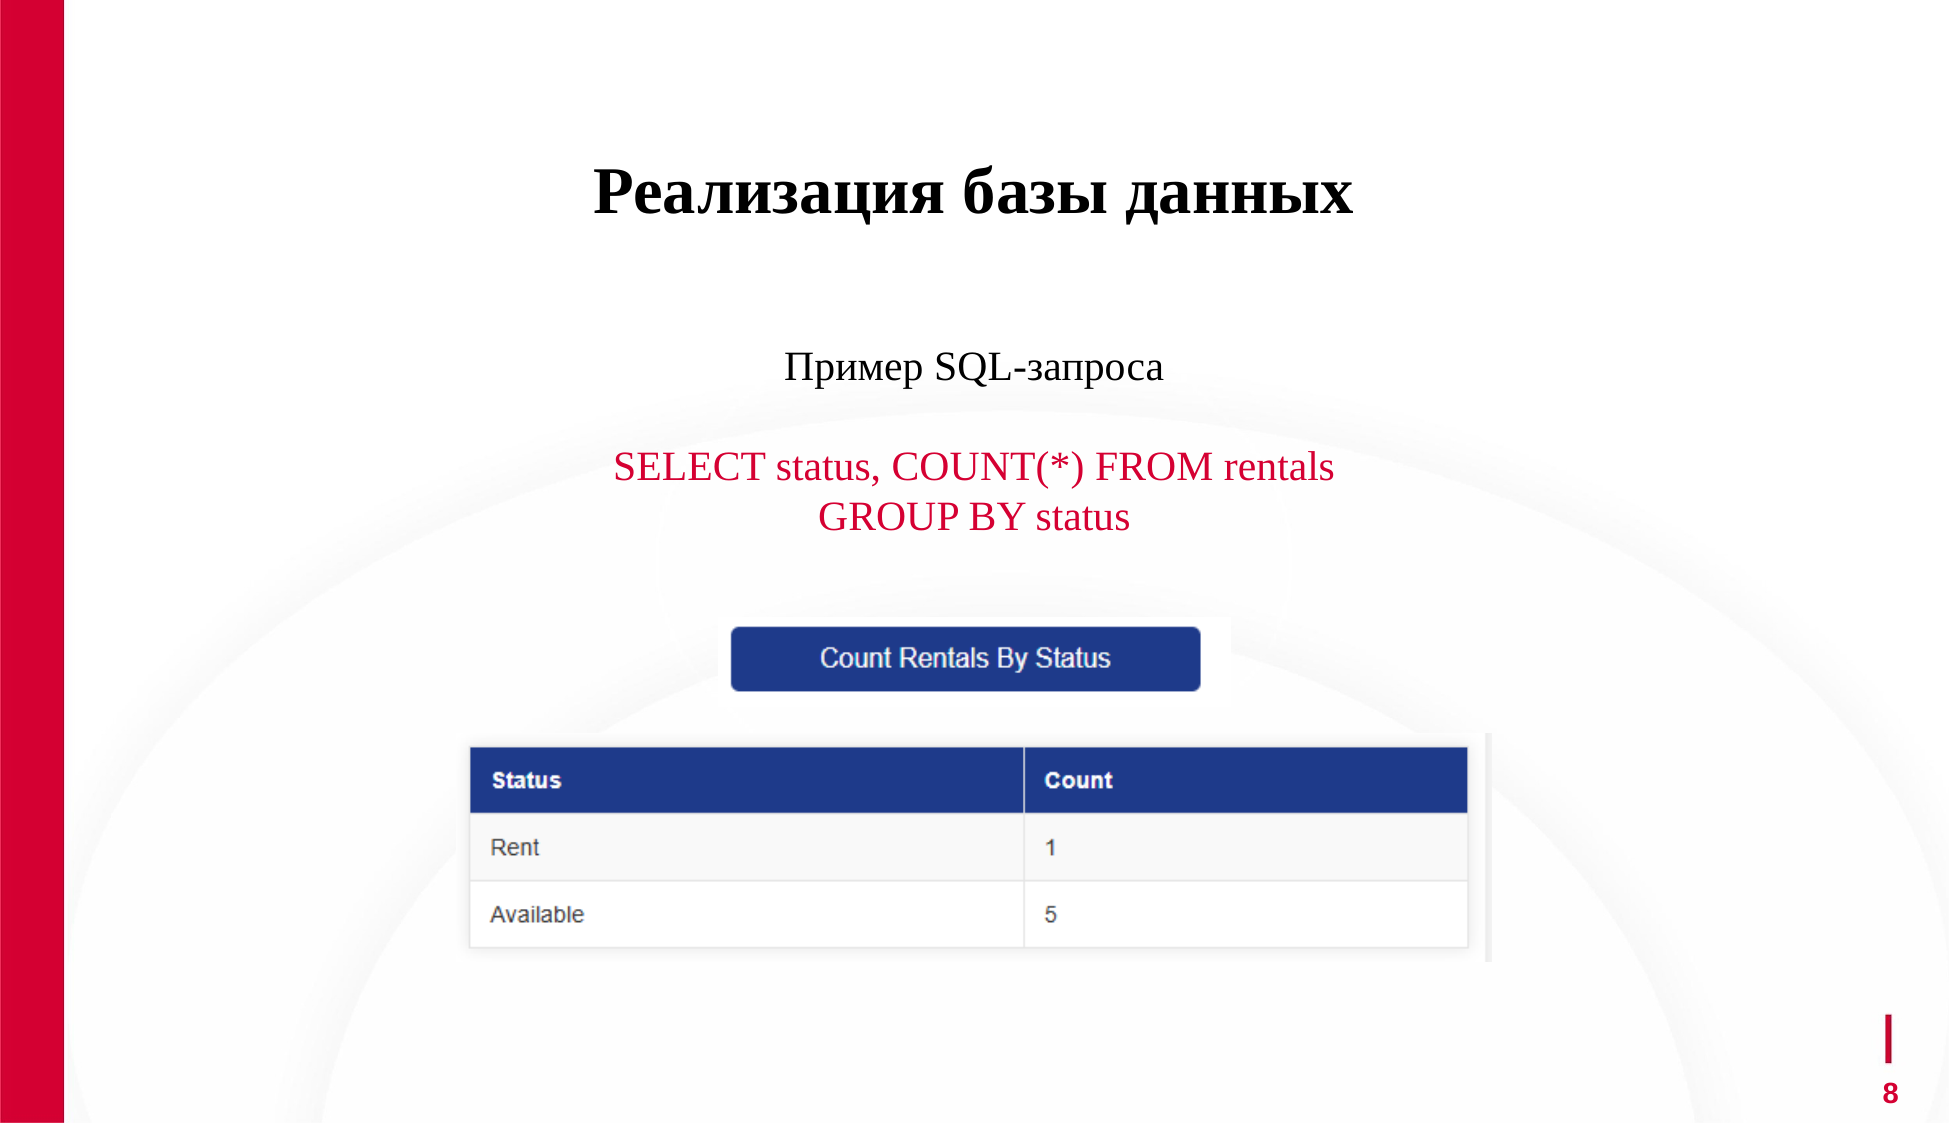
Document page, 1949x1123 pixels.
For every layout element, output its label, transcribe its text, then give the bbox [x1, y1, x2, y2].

text_box Пример SQL-запроса SELECT status, COUNT(*) FROM rentals GROUP BY status [548, 331, 1400, 547]
text_box Реализация базы данных [487, 139, 1462, 235]
slide_number 8 [1475, 1062, 1914, 1123]
picture [0, 0, 1949, 1123]
